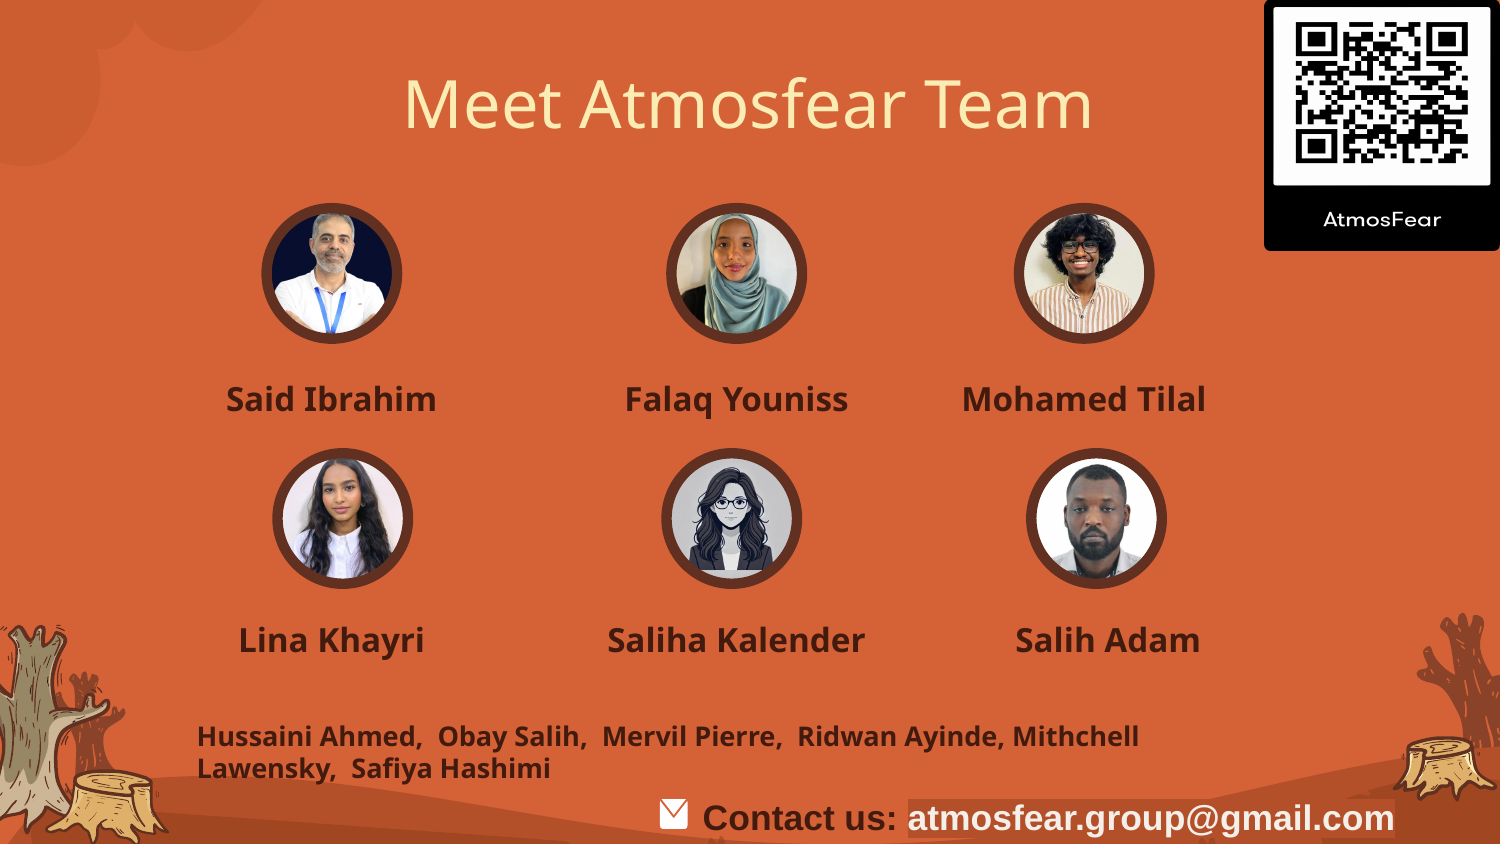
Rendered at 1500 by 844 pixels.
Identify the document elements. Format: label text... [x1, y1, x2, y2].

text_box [659, 798, 688, 830]
text_box Hussaini Ahmed, Obay Salih, Mervil Pierre, Ridwan Ayinde, Mithchell Lawensky, Safiya Hashimi [181, 685, 1241, 800]
picture [666, 452, 798, 584]
picture [671, 207, 803, 339]
text_box Salih Adam [940, 560, 1277, 674]
text_box Lina Khayri [164, 560, 500, 674]
picture [266, 207, 398, 339]
text_box Mohamed Tilal [904, 319, 1264, 433]
picture [277, 452, 409, 584]
text_box Falaq Youniss [568, 319, 904, 433]
picture [1031, 452, 1162, 584]
text_box Said Ibrahim [192, 338, 472, 433]
picture [1018, 207, 1150, 339]
text_box Contact us: atmosfear.group@gmail.com [687, 787, 1472, 844]
picture [1264, 0, 1500, 251]
text_box Saliha Kalender [552, 560, 922, 674]
title Meet Atmosfear Team [117, 47, 1259, 142]
